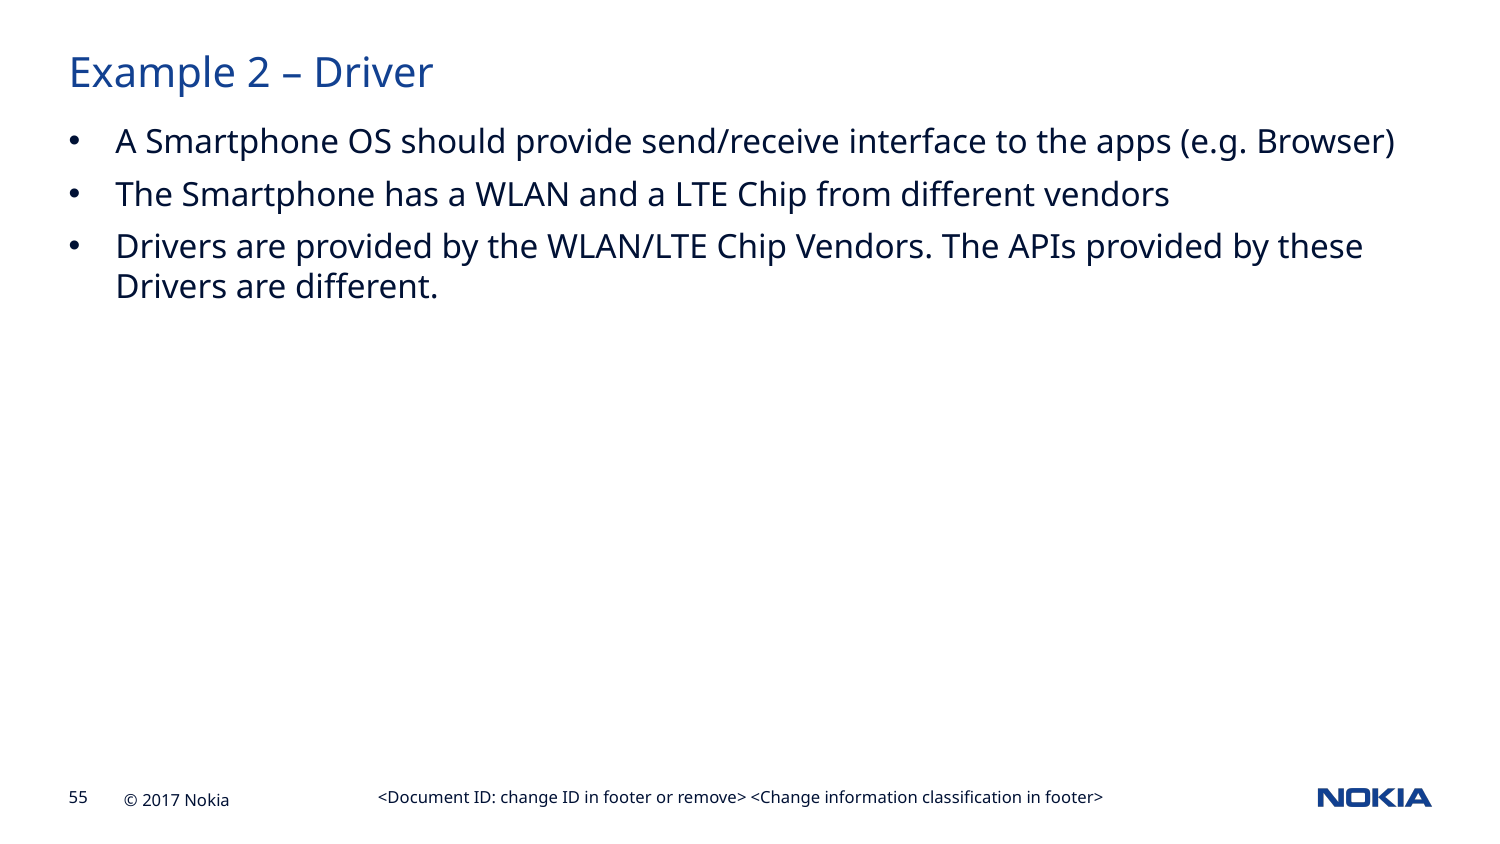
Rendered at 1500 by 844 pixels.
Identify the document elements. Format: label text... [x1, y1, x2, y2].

footer <Document ID: change ID in footer or remove> <Change information classification in footer> [377, 790, 1122, 811]
list Example 2 – Driver [68, 46, 1432, 97]
list A Smartphone OS should provide send/receive interface to the apps (e.g. Browser) The Smartphone has a WLAN and a LTE Chip from different vendors Drivers are provided by the WLAN/LTE Chip Vendors. The APIs provided by these Drivers are different. [68, 120, 1432, 757]
picture [1292, 762, 1458, 833]
